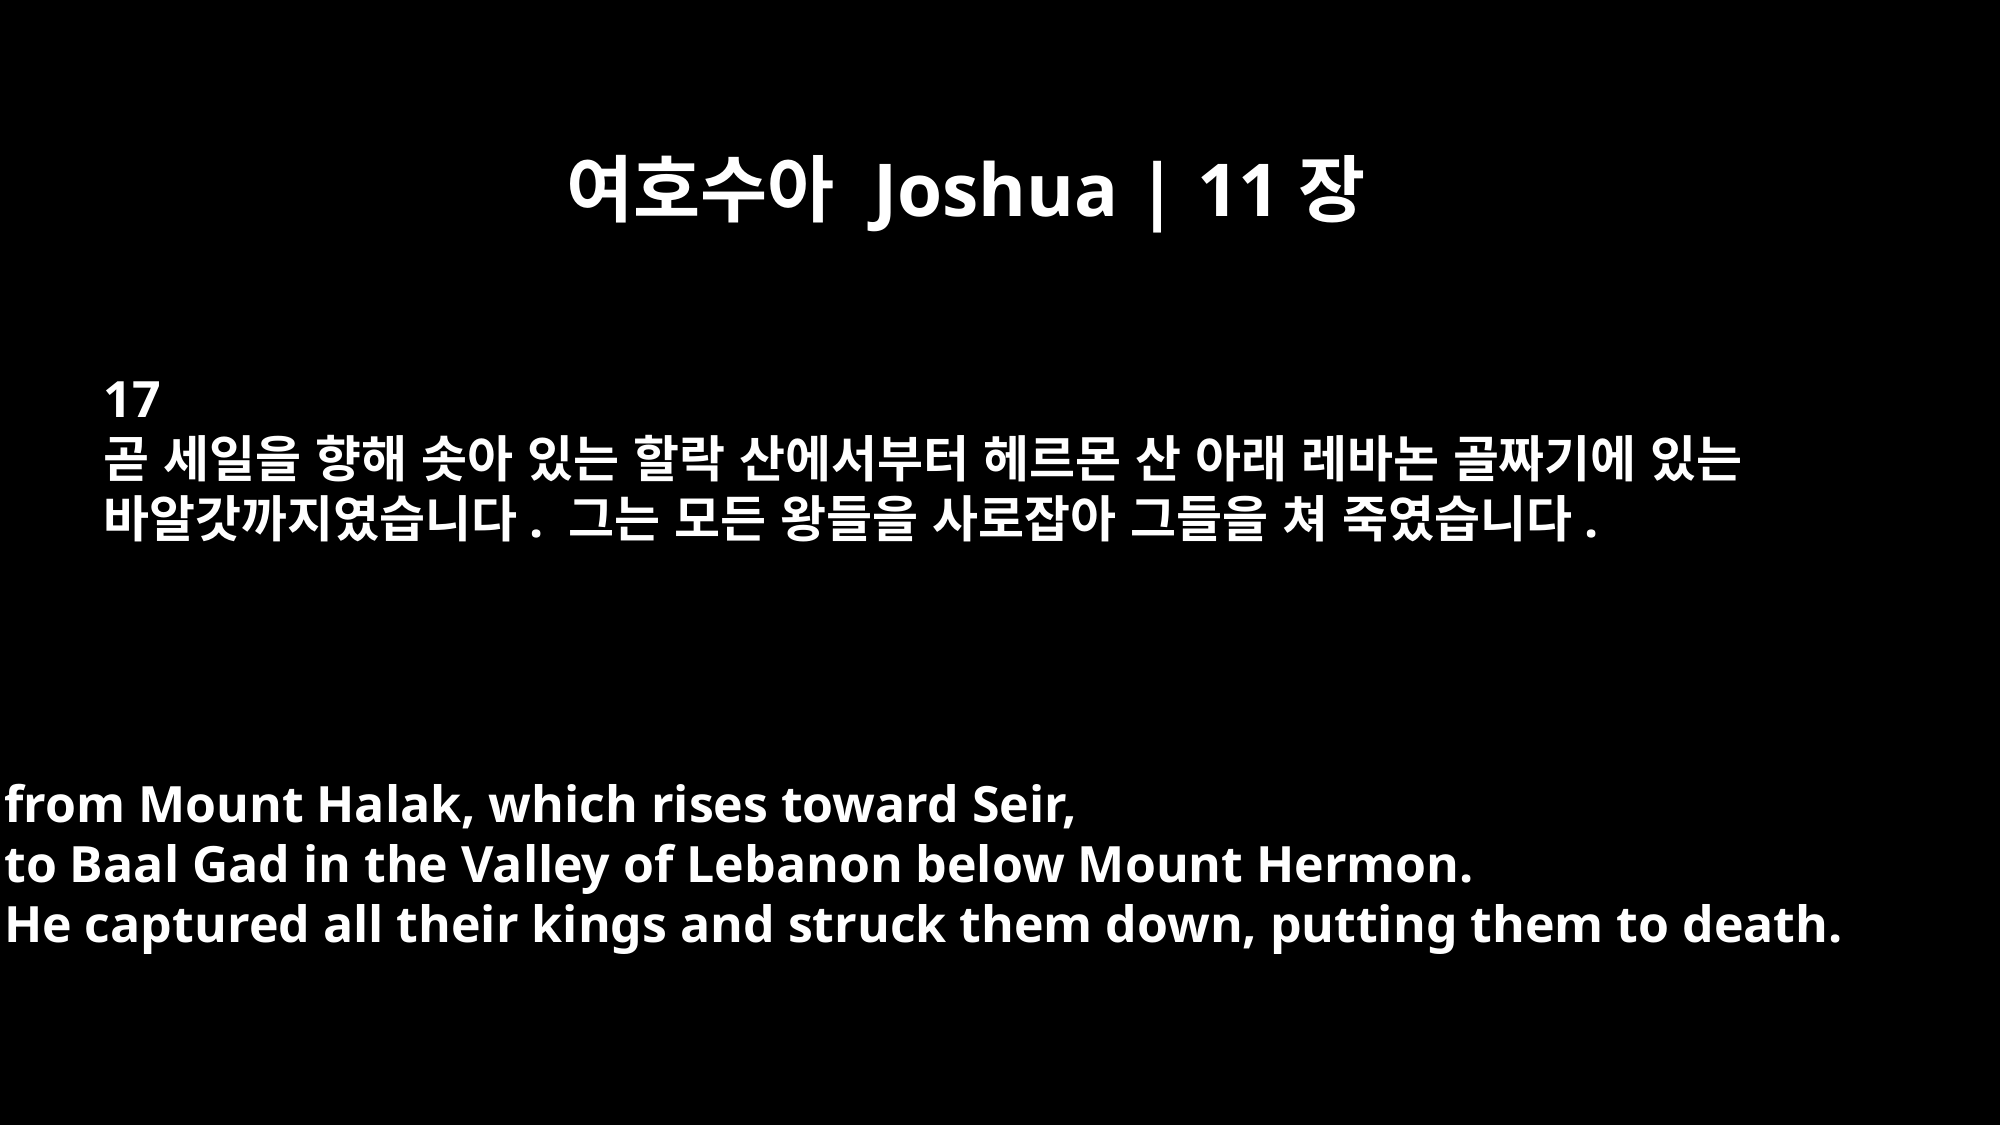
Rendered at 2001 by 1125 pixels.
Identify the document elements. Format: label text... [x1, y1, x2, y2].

text_box 여호수아 Joshua | 11장 [551, 136, 1381, 239]
text_box 17 곧 세일을 향해 솟아 있는 할락 산에서부터 헤르몬 산 아래 레바논 골짜기에 있는 바알갓까지였습니다. 그는 모든 왕들을 사로잡아 그들을 쳐 죽였습니다. [88, 359, 1759, 555]
text_box from Mount Halak, which rises toward Seir, to Baal Gad in the Valley of Lebanon below Mount Hermon. He captured all their kings and struck them down, putting them to death. [0, 764, 1858, 960]
